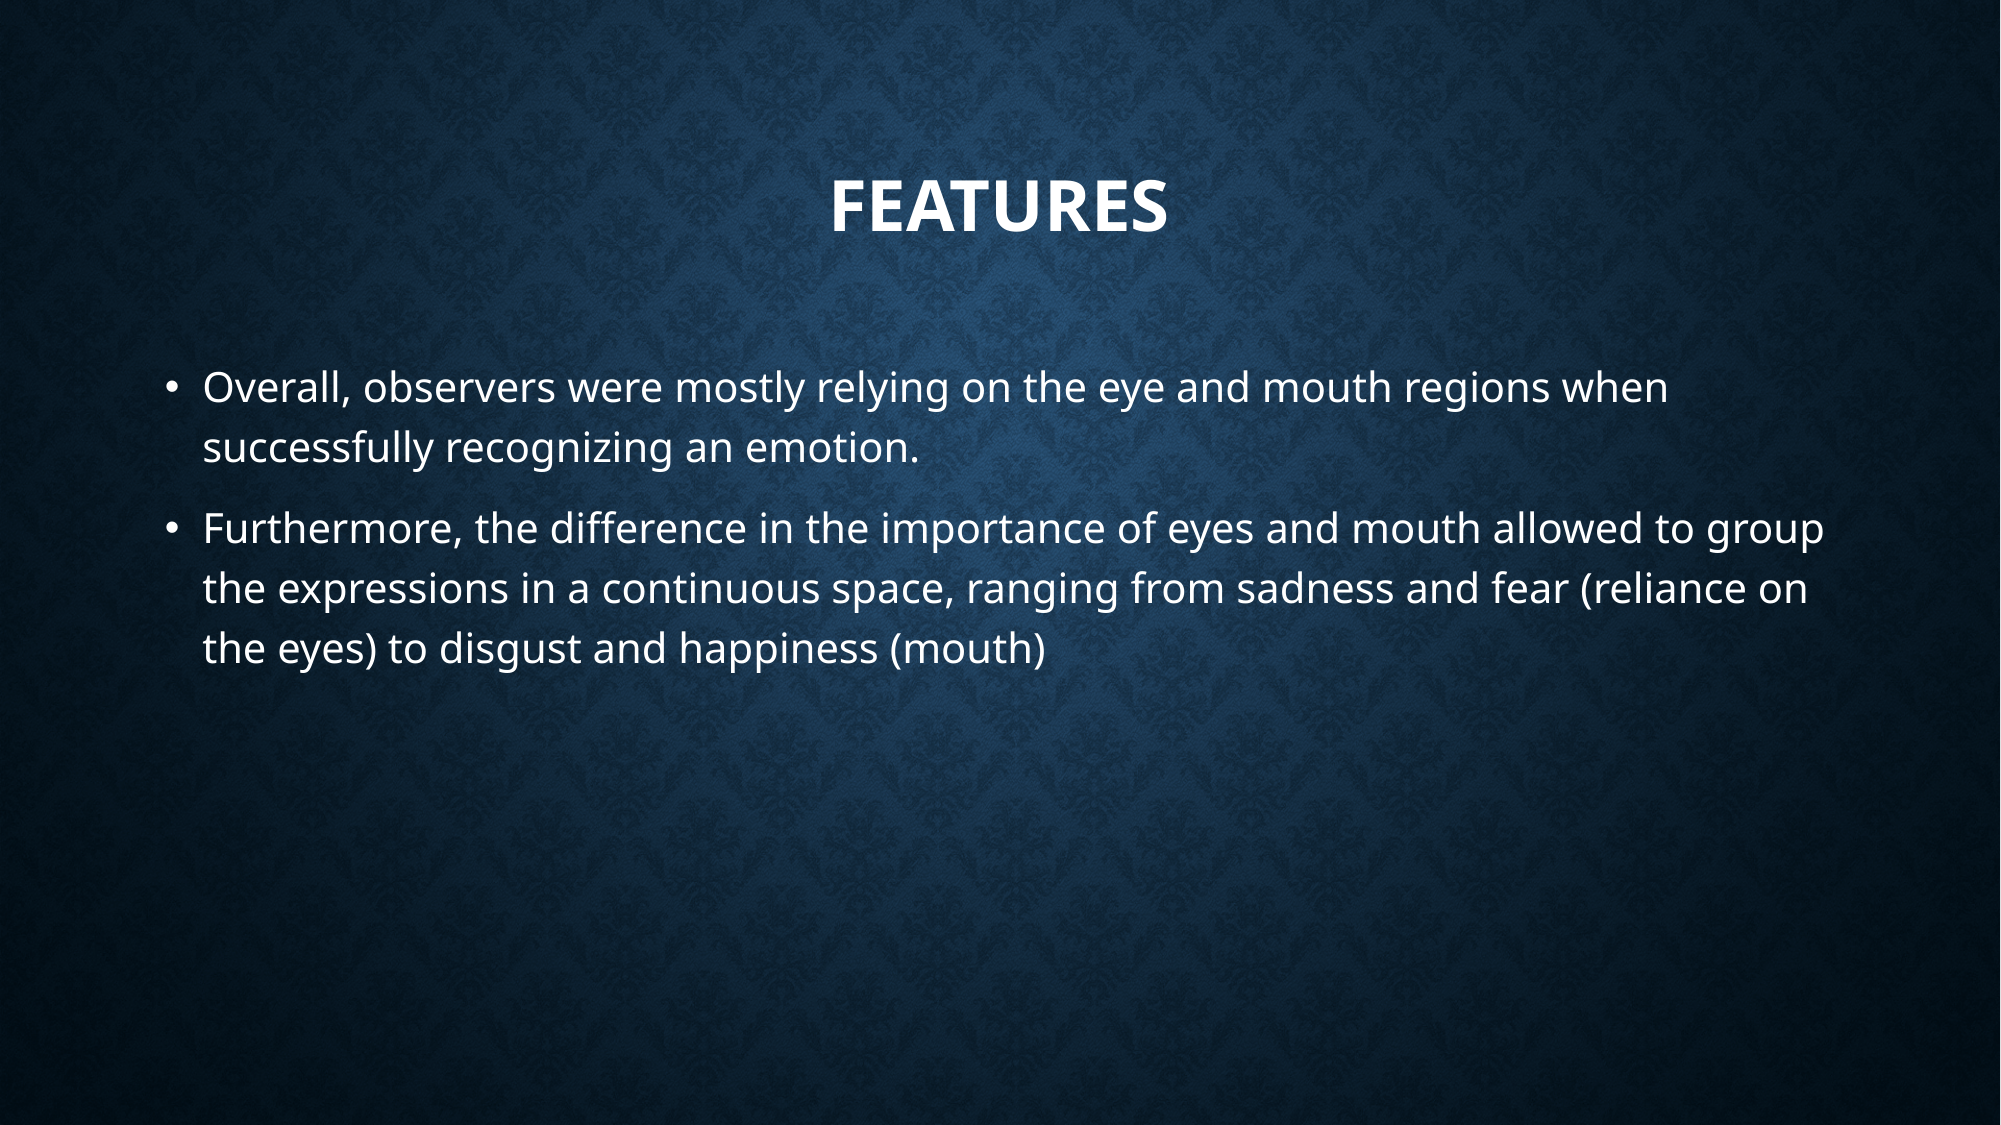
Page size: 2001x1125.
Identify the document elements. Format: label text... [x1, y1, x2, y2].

list Overall, observers were mostly relying on the eye and mouth regions when successfully recognizing an emotion. Furthermore, the difference in the importance of eyes and mouth allowed to group the expressions in a continuous space, ranging from sadness and fear (reliance on the eyes) to disgust and happiness (mouth) [149, 343, 1849, 950]
title features [149, 99, 1849, 318]
